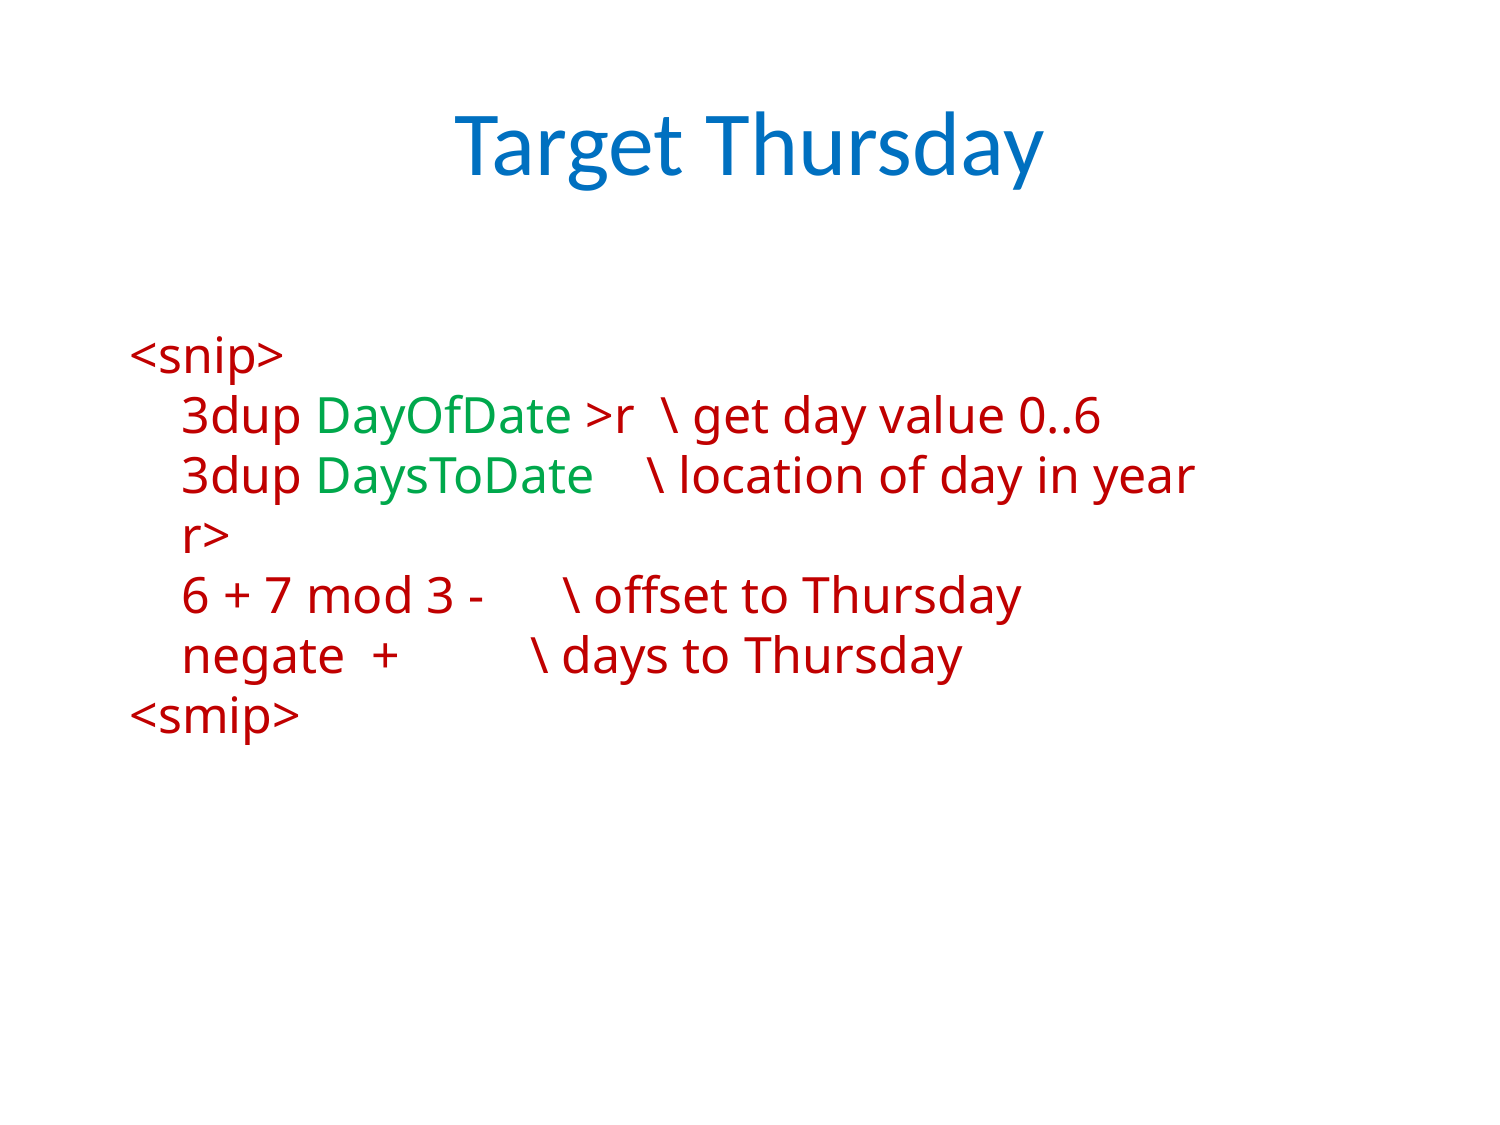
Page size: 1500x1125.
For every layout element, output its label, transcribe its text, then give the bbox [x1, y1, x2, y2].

text_box <snip> 3dup DayOfDate >r \ get day value 0..6 3dup DaysToDate \ location of day in year r> 6 + 7 mod 3 - \ offset to Thursday negate + \ days to Thursday <smip> [114, 315, 1425, 961]
text_box Target Thursday [74, 45, 1425, 233]
text_box [87, 277, 1475, 1001]
